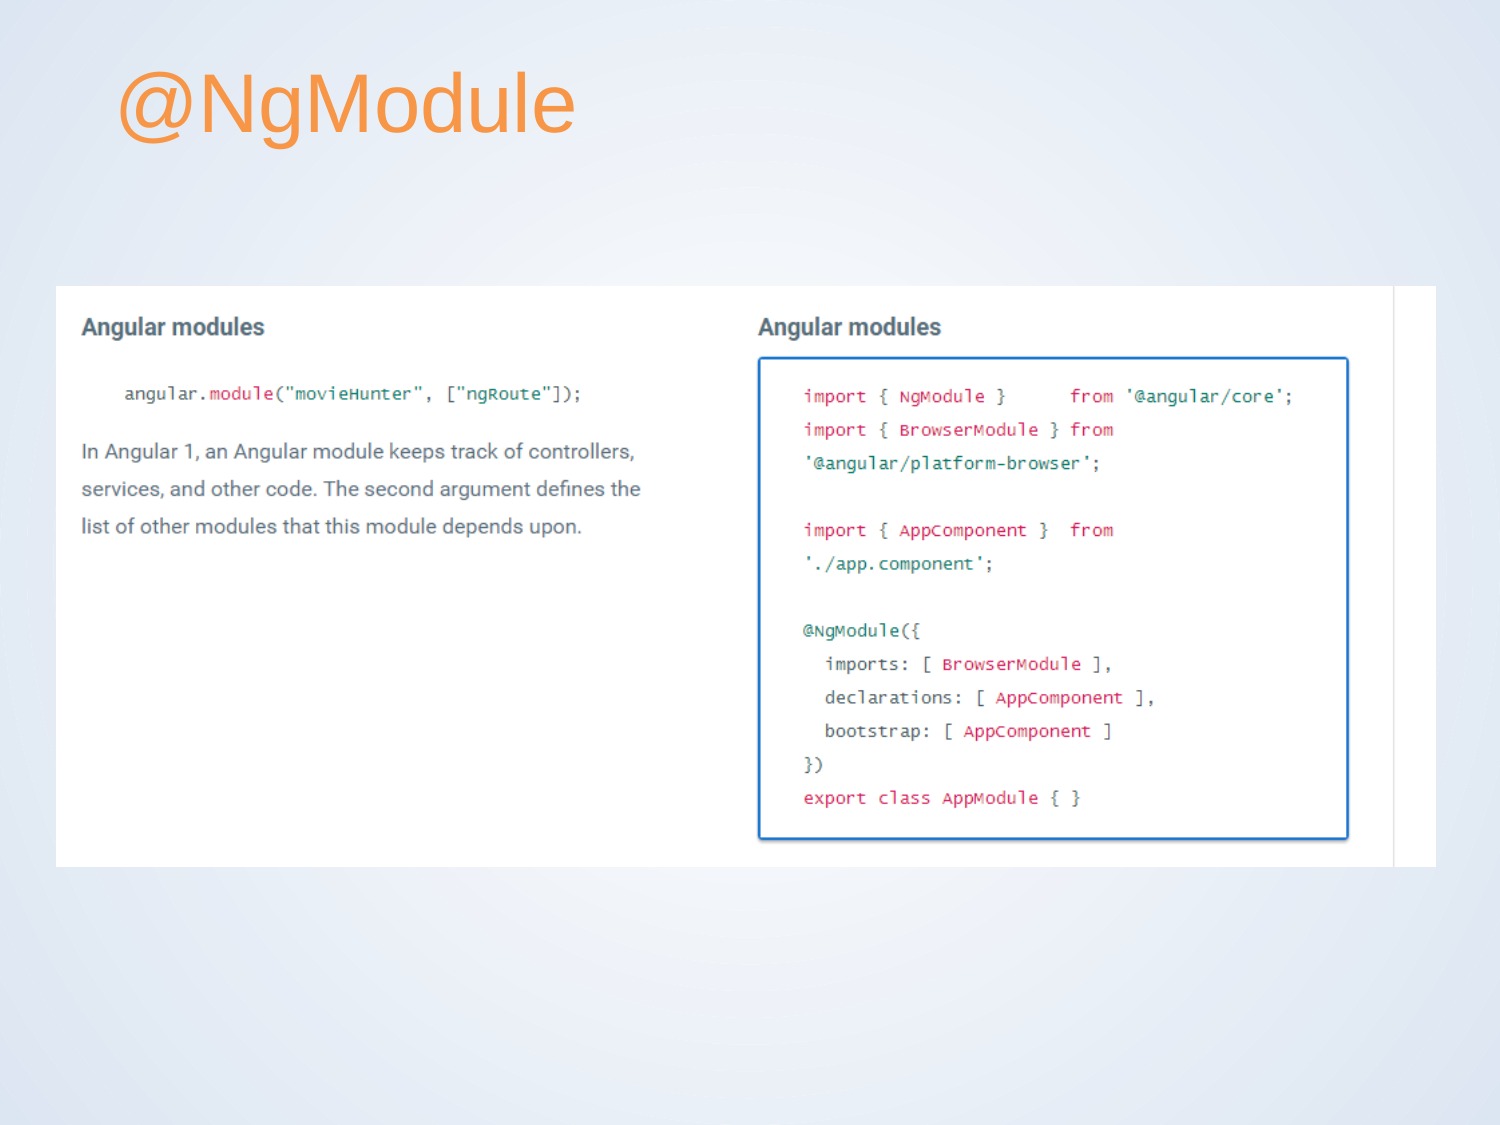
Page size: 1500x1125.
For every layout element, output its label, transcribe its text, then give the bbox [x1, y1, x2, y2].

picture [56, 286, 1437, 867]
title @NgModule [99, 0, 1477, 199]
